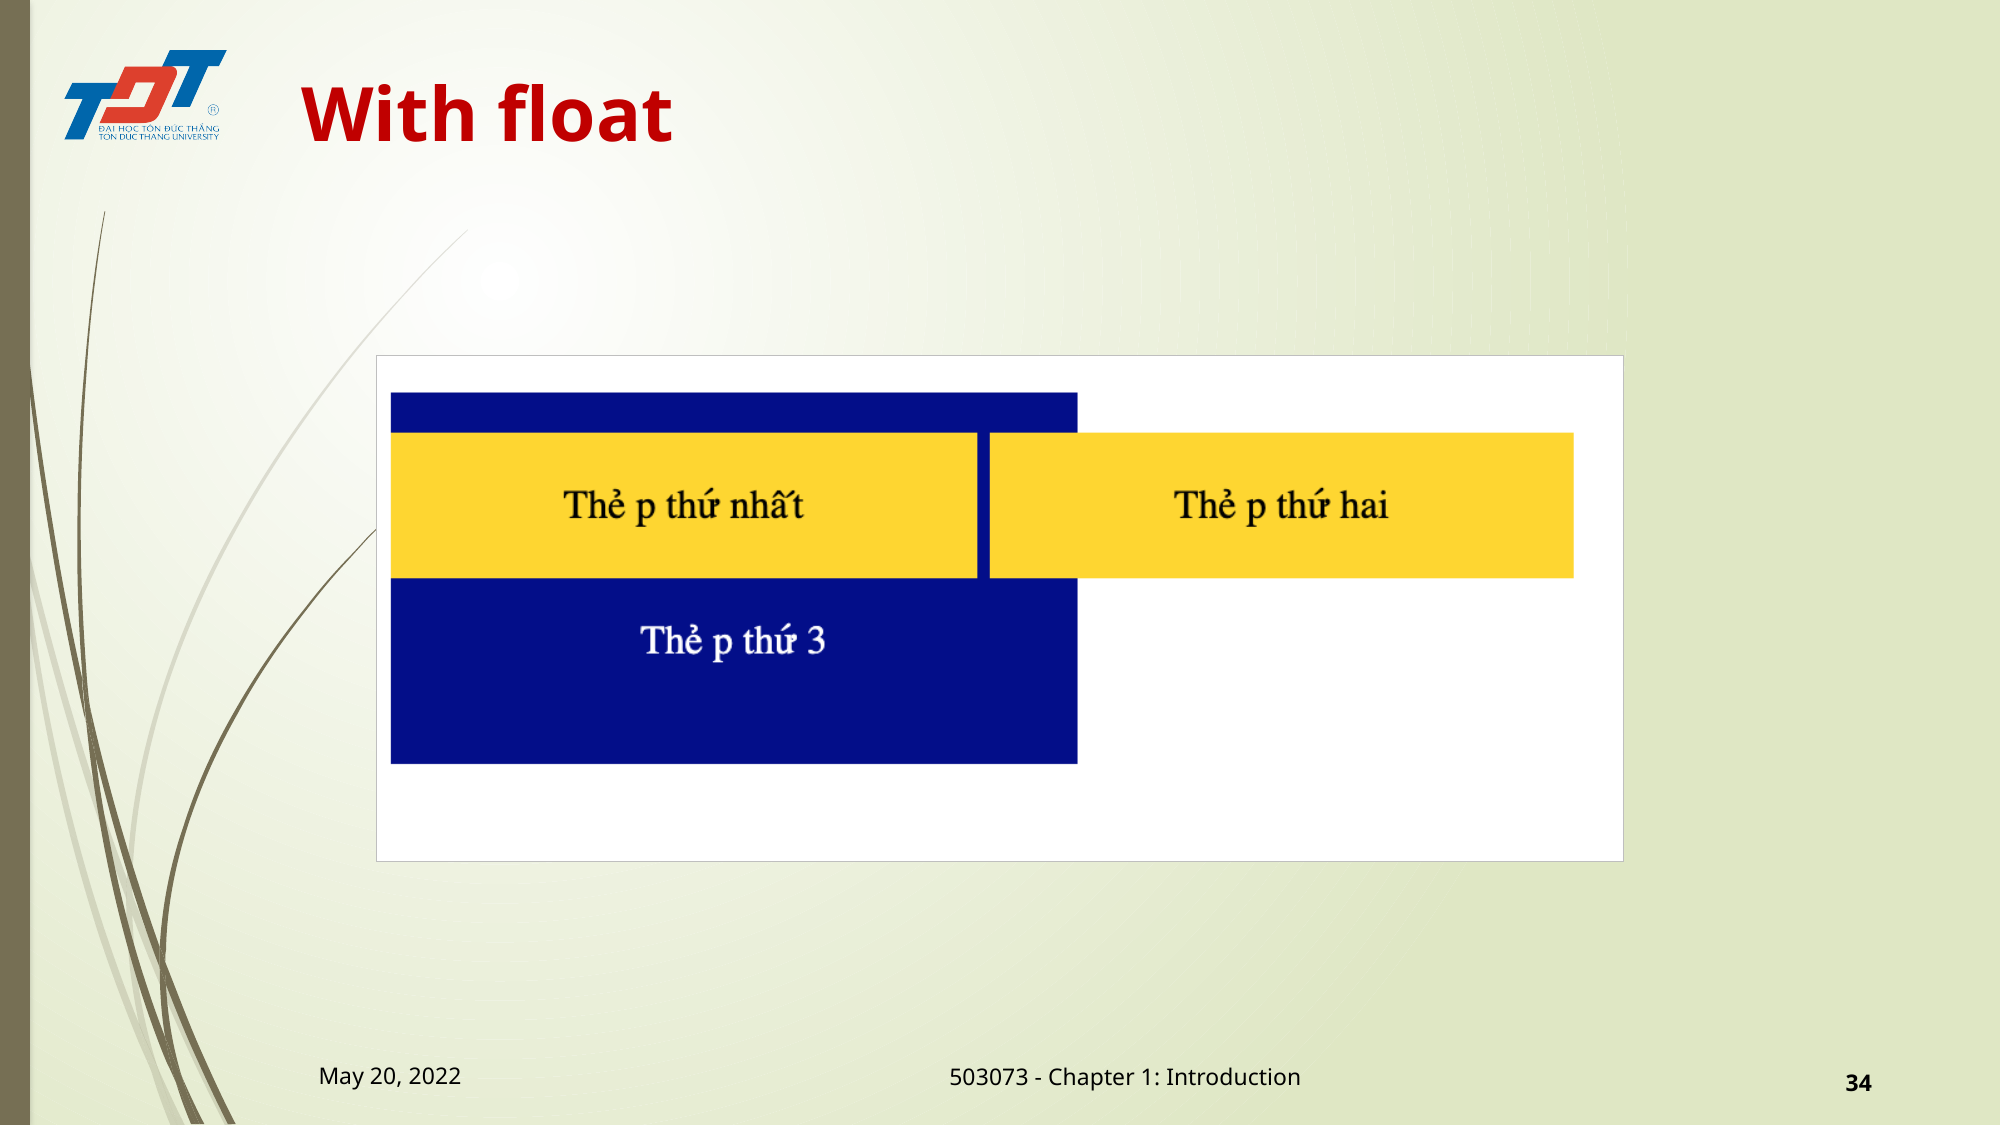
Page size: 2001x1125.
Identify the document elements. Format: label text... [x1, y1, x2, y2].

title With float [286, 59, 1870, 188]
picture [64, 50, 227, 140]
slide_number 34 [1759, 1053, 1888, 1114]
picture [376, 354, 1624, 862]
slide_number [303, 1053, 492, 1115]
footer 503073 - Chapter 1: Introduction [491, 1054, 1760, 1115]
